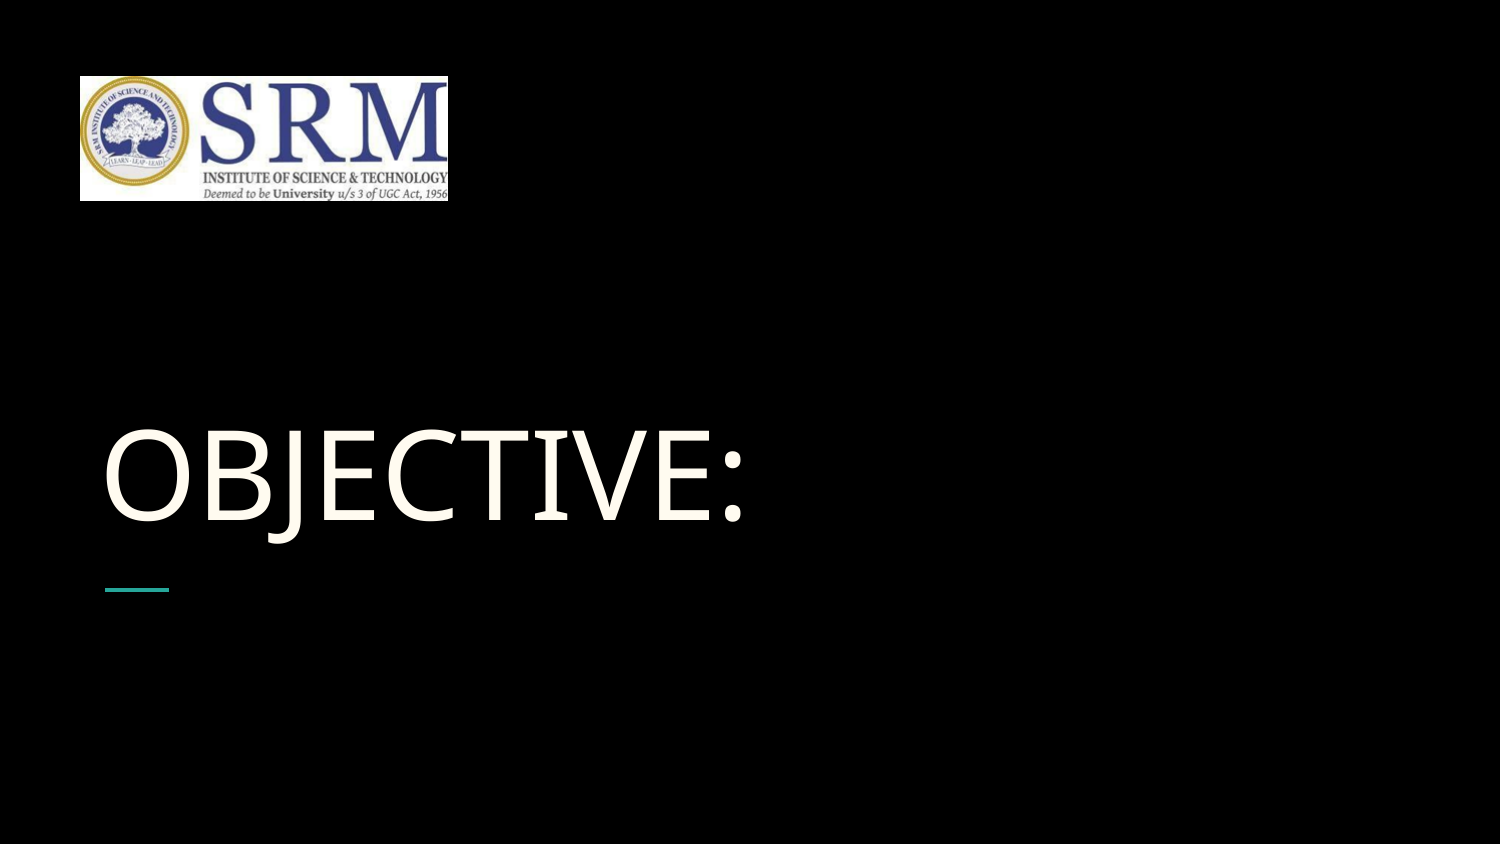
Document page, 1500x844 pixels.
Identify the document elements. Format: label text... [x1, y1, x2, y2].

title OBJECTIVE: [84, 310, 1416, 561]
picture [80, 76, 448, 202]
